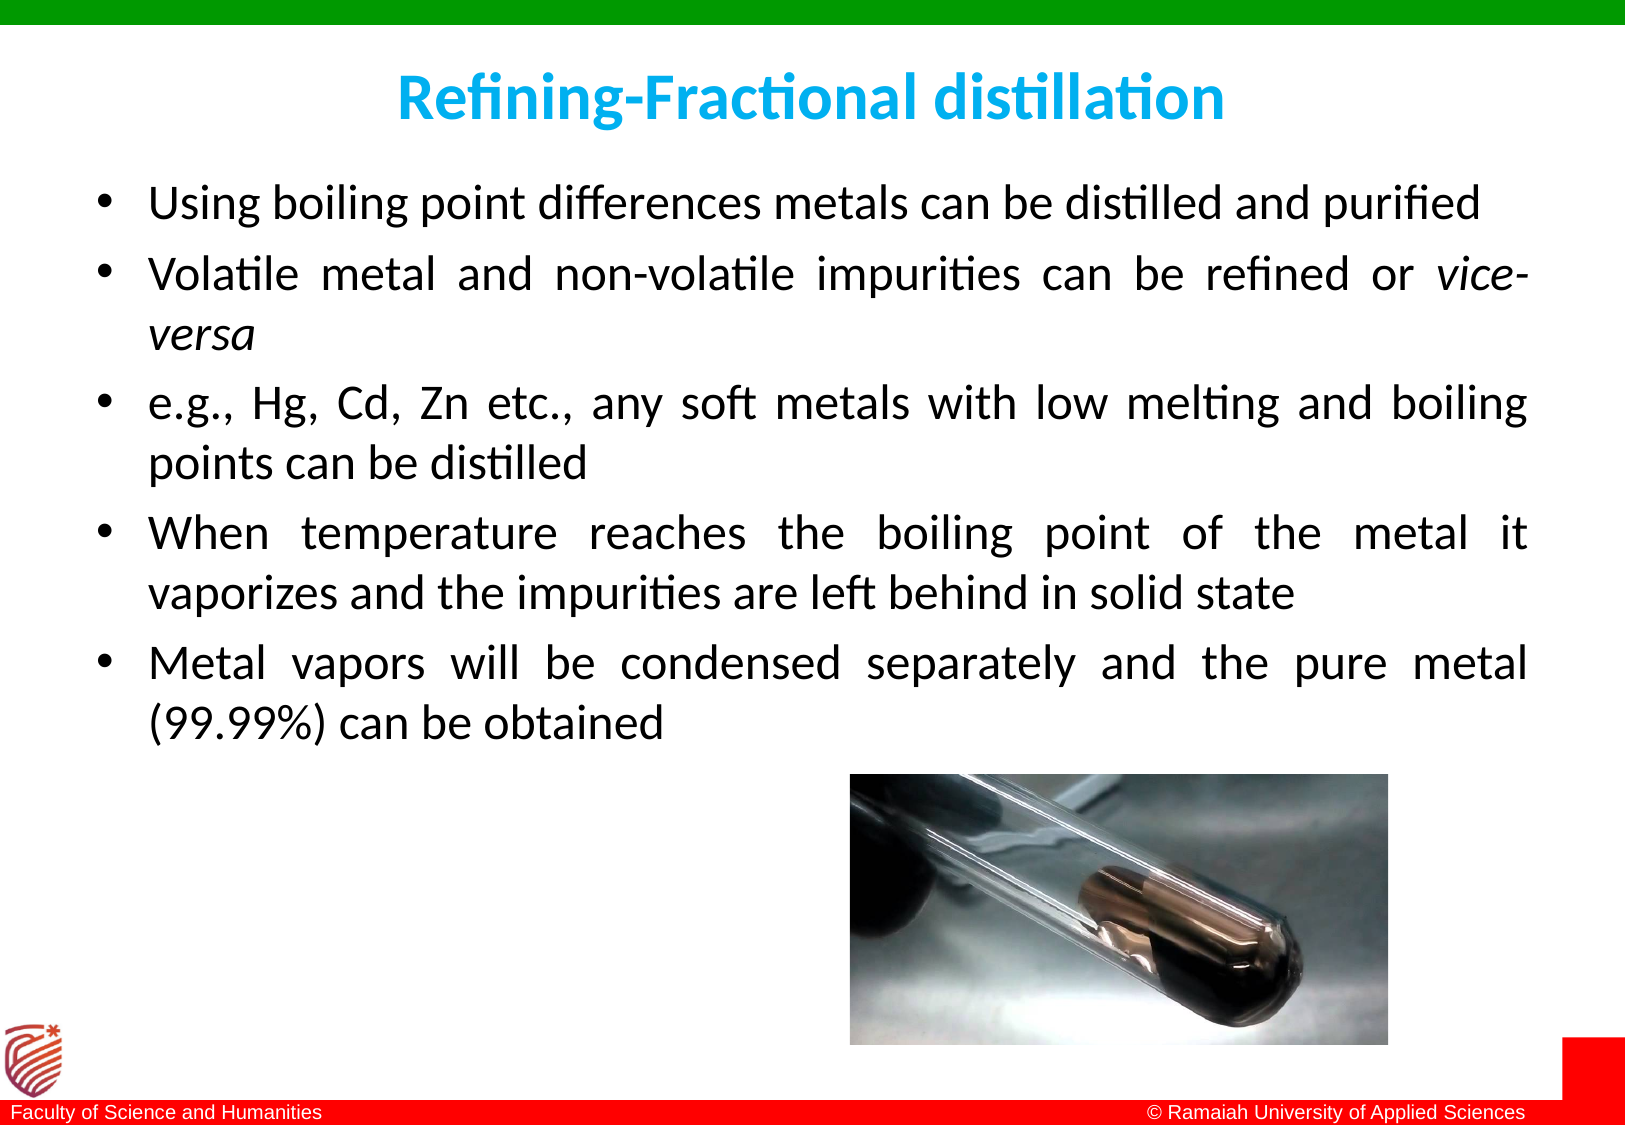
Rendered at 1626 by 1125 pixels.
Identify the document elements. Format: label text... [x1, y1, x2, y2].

title Refining-Fractional distillation [81, 45, 1544, 150]
list Using boiling point differences metals can be distilled and purified Volatile metal and non-volatile impurities can be refined or vice-versa e.g., Hg, Cd, Zn etc., any soft metals with low melting and boiling points can be distilled When temperature reaches the boiling point of the metal it vaporizes and the impurities are left behind in solid state Metal vapors will be condensed separately and the pure metal (99.99%) can be obtained [81, 162, 1544, 1018]
picture [0, 1013, 69, 1100]
picture [849, 774, 1389, 1046]
